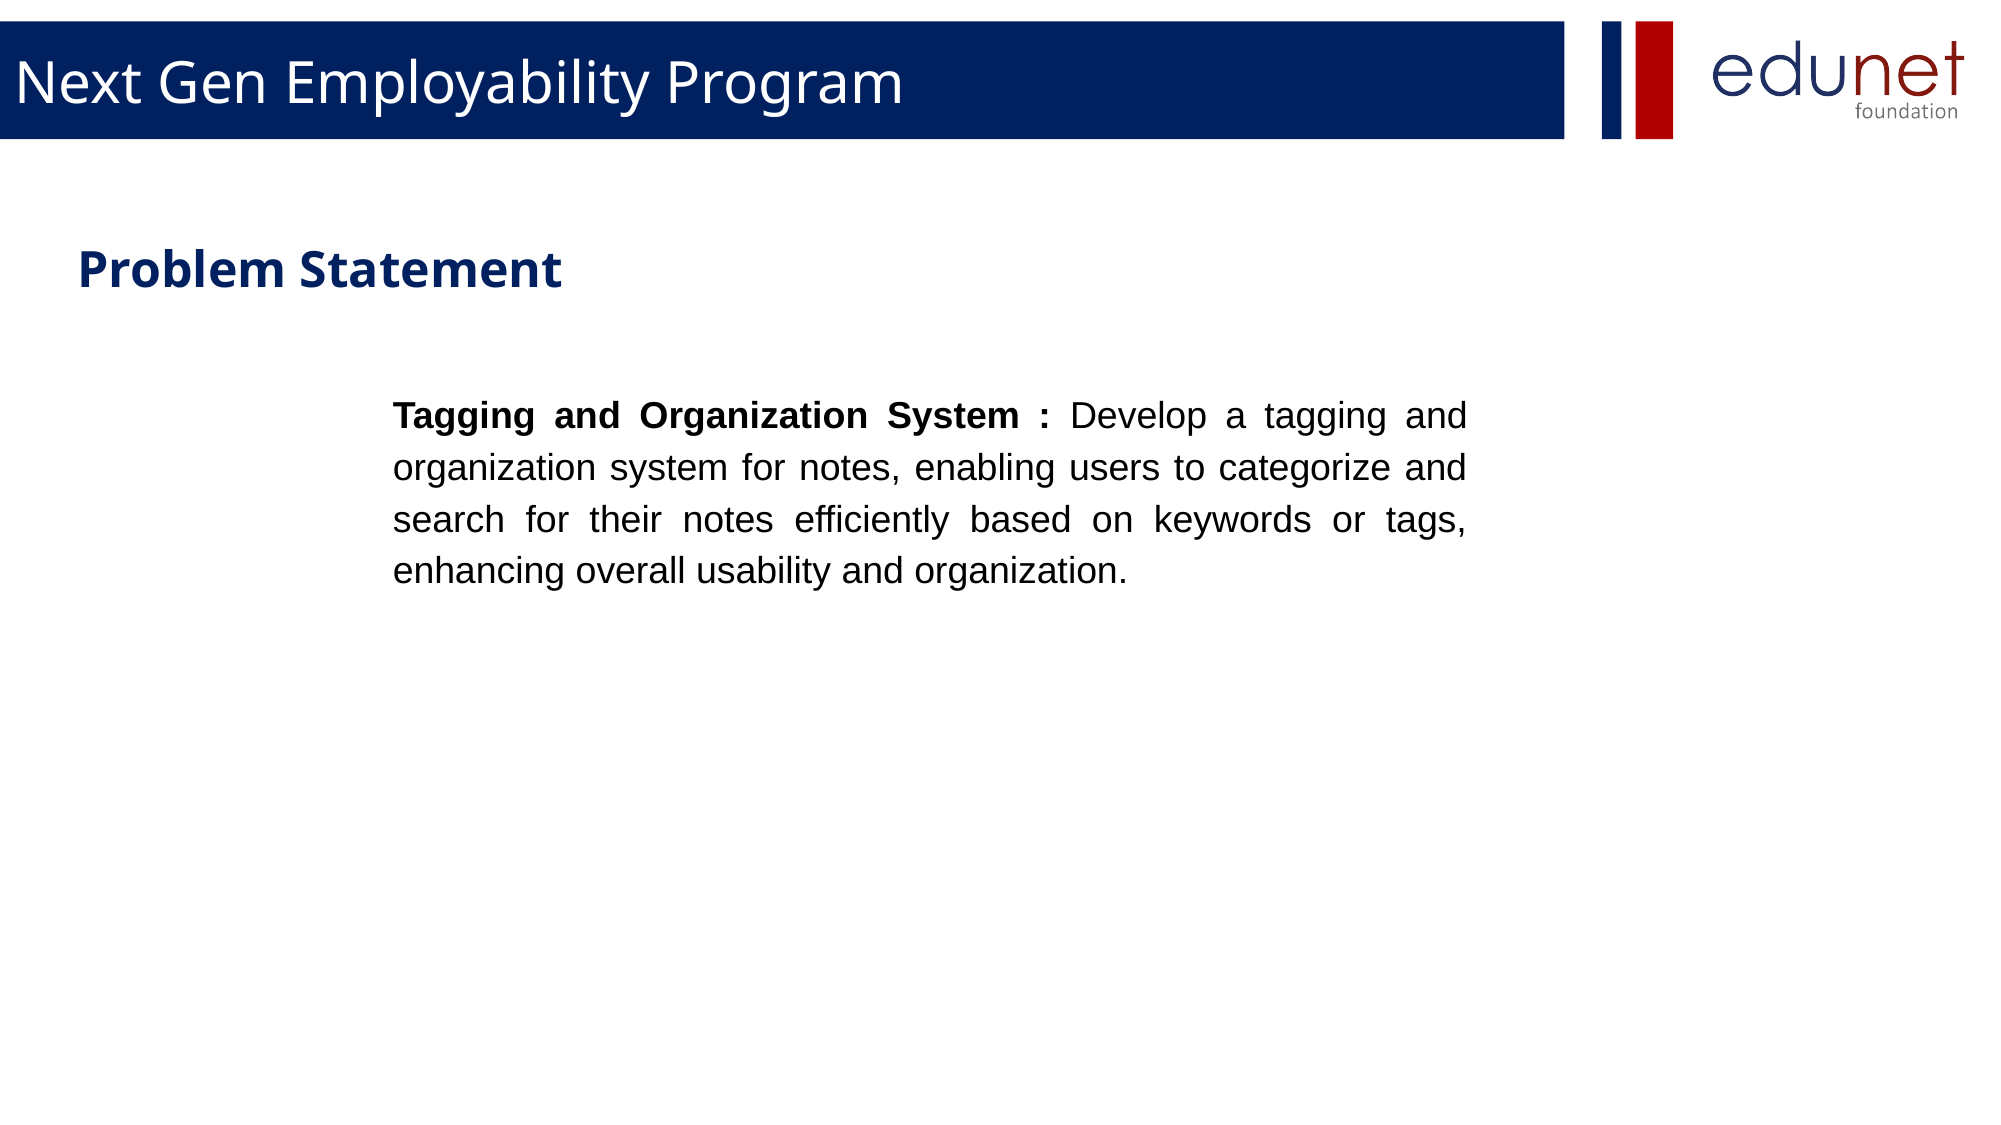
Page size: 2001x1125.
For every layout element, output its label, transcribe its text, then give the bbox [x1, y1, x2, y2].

text_box [1634, 20, 1675, 141]
picture [1706, 36, 1967, 124]
text_box Tagging and Organization System : Develop a tagging and organization system for notes, enabling users to categorize and search for their notes efficiently based on keywords or tags, enhancing overall usability and organization. [303, 377, 1483, 599]
text_box Next Gen Employability Program [0, 20, 1566, 141]
text_box [1600, 20, 1623, 141]
text_box Problem Statement [62, 230, 591, 306]
